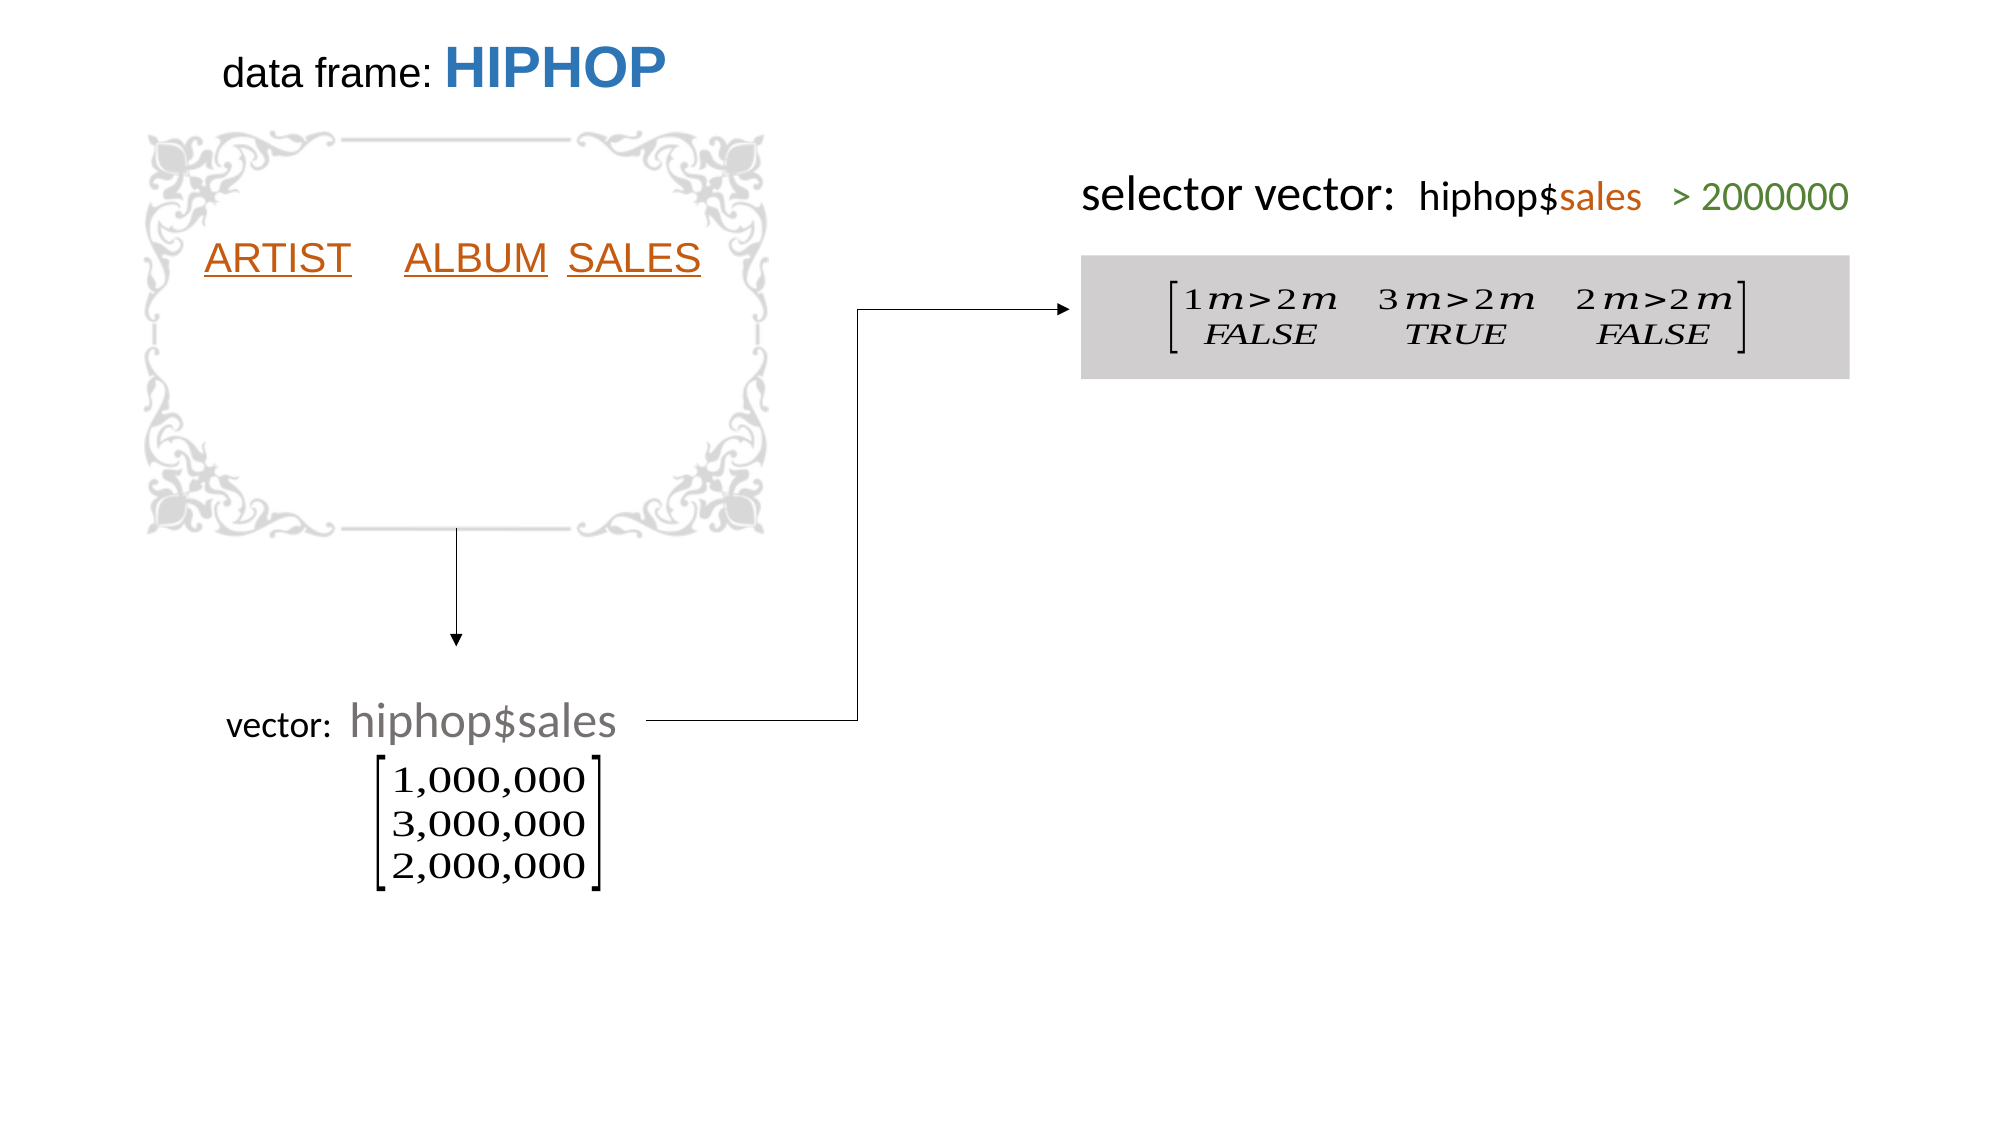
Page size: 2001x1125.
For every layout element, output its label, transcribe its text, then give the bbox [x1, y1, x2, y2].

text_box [645, 309, 1070, 721]
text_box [208, 680, 635, 894]
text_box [143, 21, 769, 647]
text_box selector vector: hiphop$sales > 2000000 [1066, 153, 1865, 228]
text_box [1081, 255, 1850, 380]
